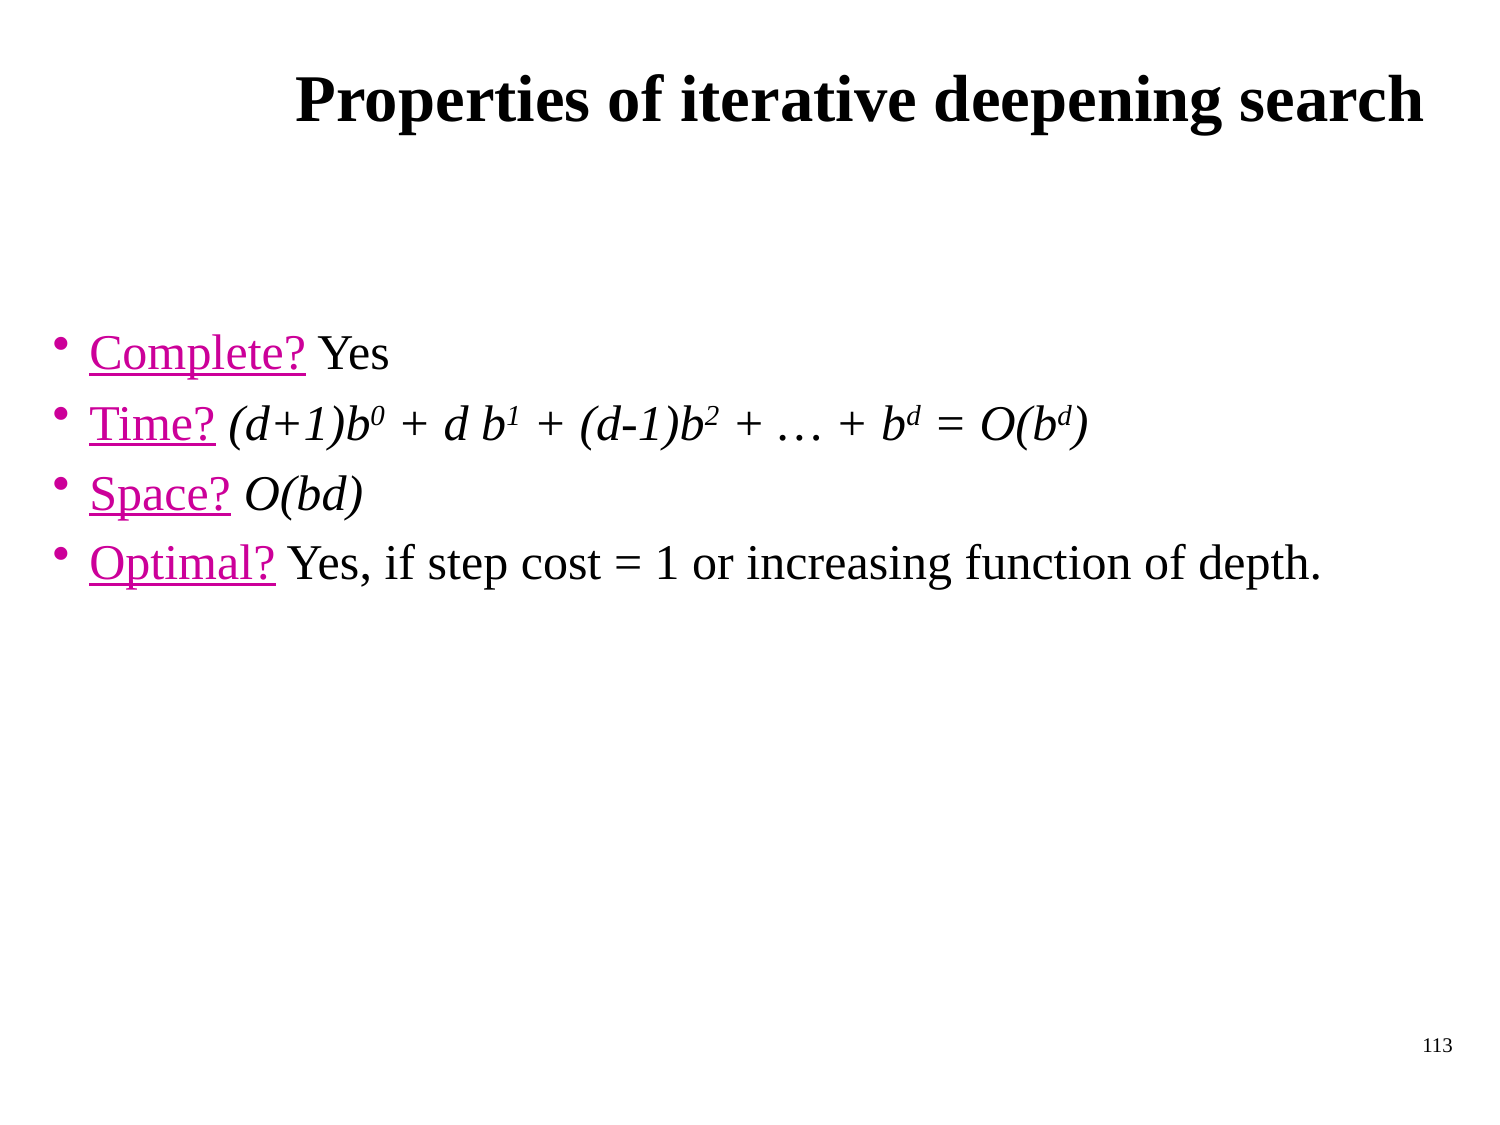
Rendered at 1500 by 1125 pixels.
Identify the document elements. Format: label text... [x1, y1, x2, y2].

list Complete? Yes Time? (d+1)b0 + d b1 + (d-1)b2 + … + bd = O(bd) Space? O(bd) Optimal? Yes, if step cost = 1 or increasing function of depth. [37, 312, 1457, 1069]
title Properties of iterative deepening search [221, 24, 1500, 166]
slide_number 113 [1154, 1023, 1468, 1100]
